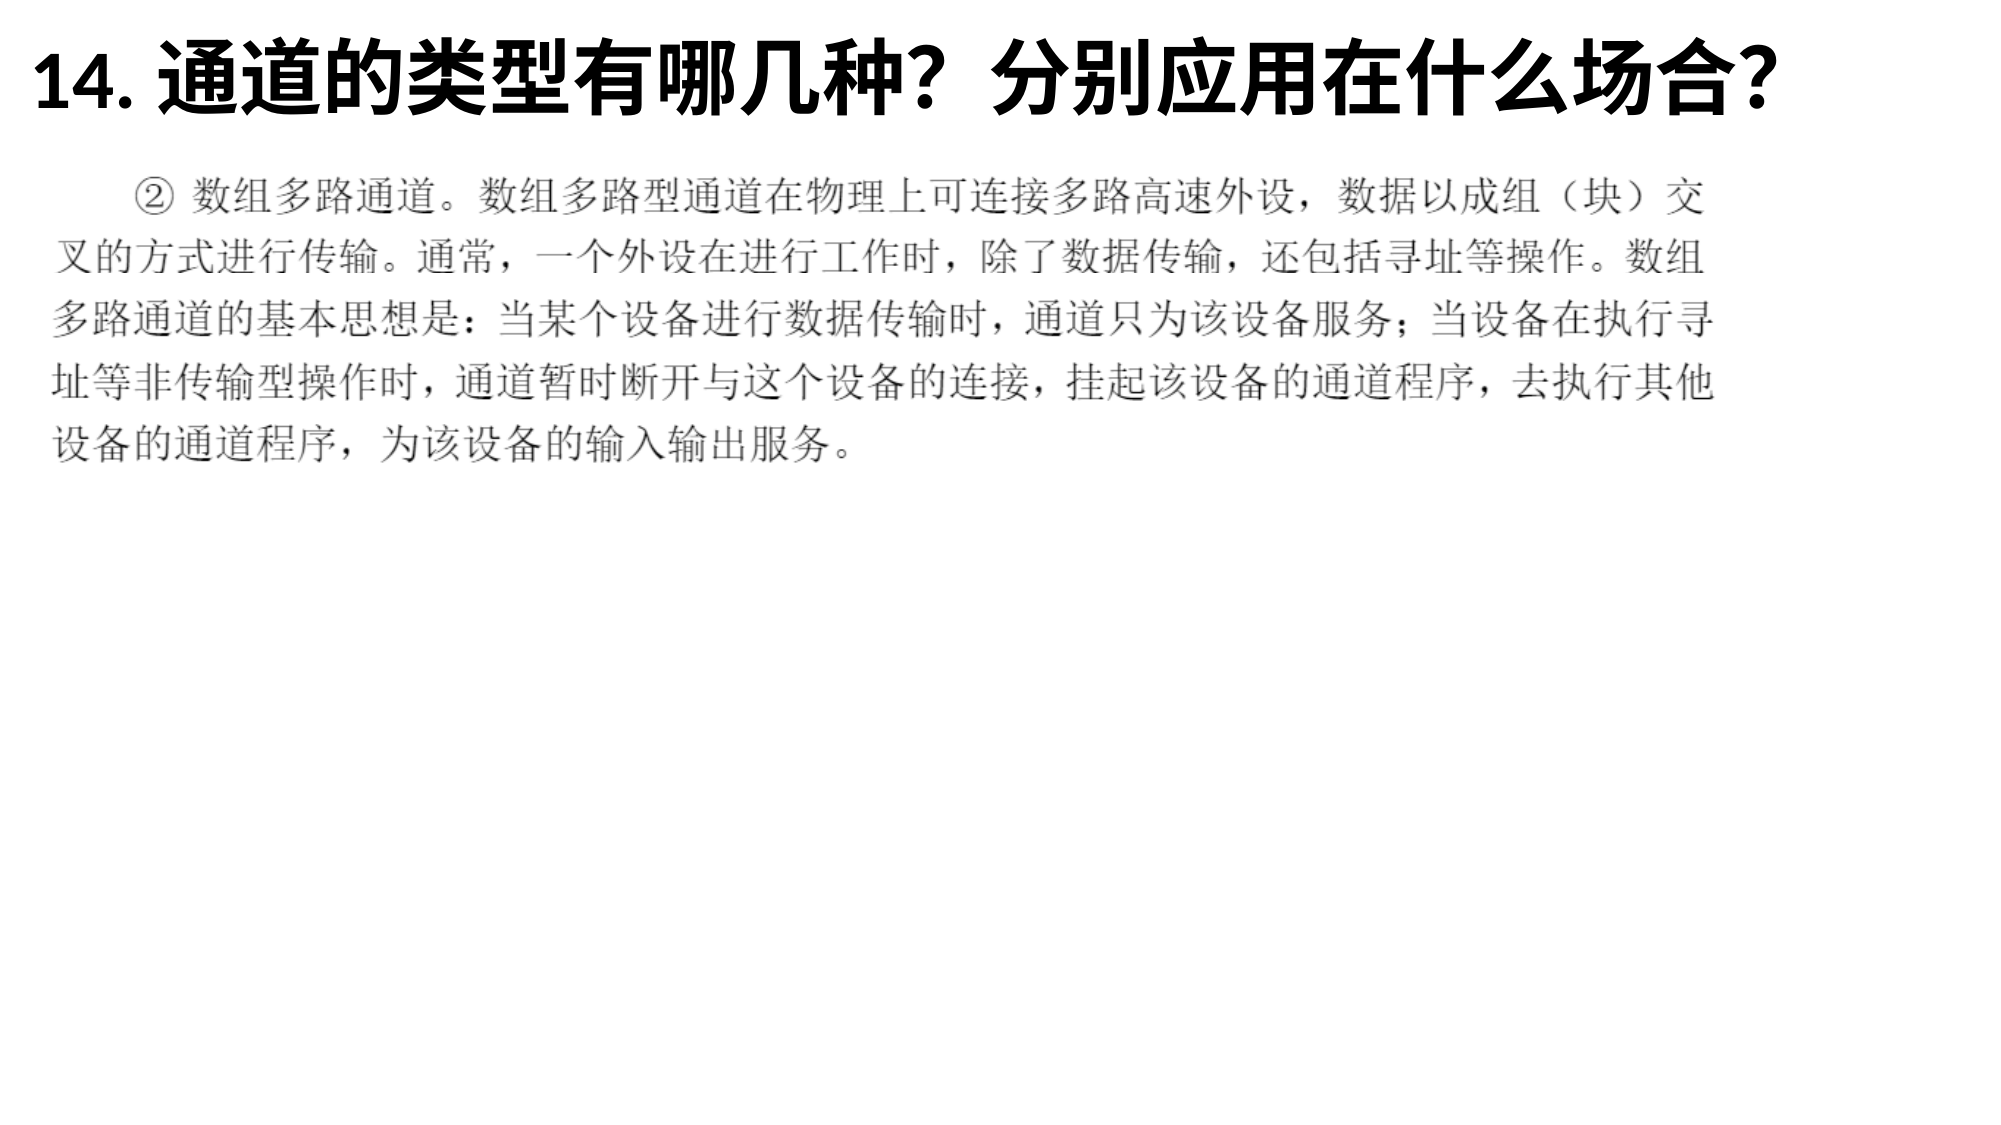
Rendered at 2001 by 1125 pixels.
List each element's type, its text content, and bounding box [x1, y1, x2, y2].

text_box 14.通道的类型有哪几种？分别应用在什么场合？ [14, 17, 1837, 133]
picture [12, 161, 1735, 476]
